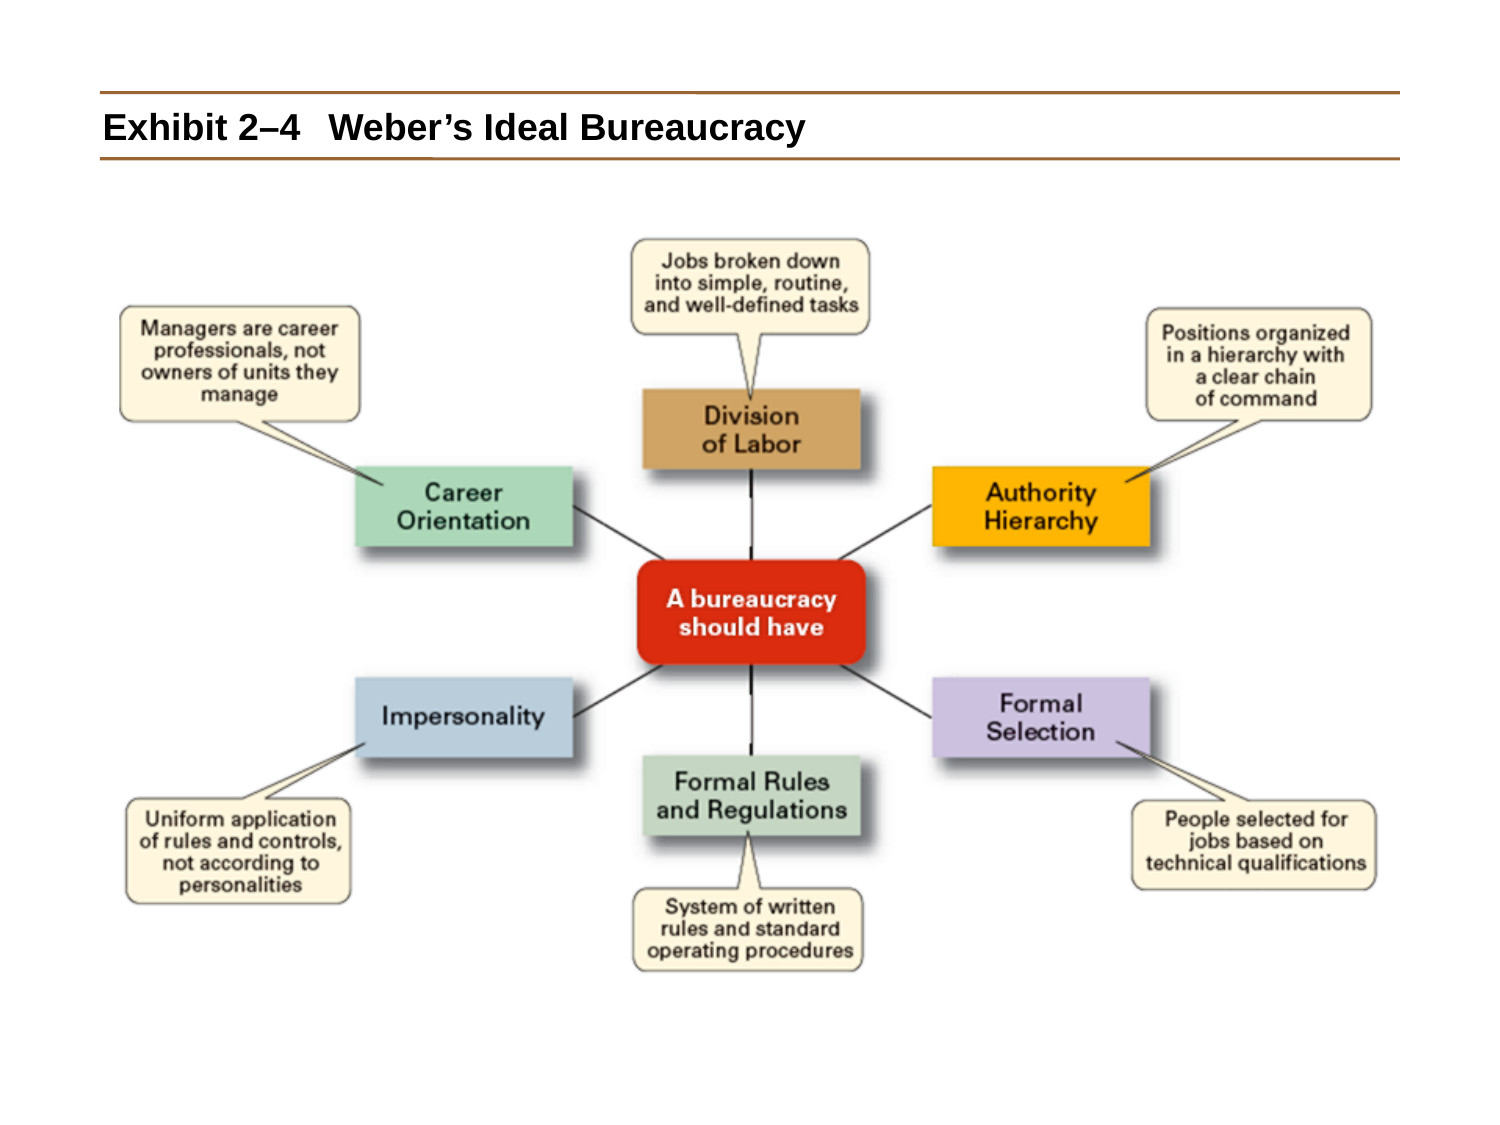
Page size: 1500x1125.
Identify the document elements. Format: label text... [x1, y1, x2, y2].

title Exhibit 2–4 Weber’s Ideal Bureaucracy [87, 95, 1413, 156]
picture [118, 234, 1382, 975]
